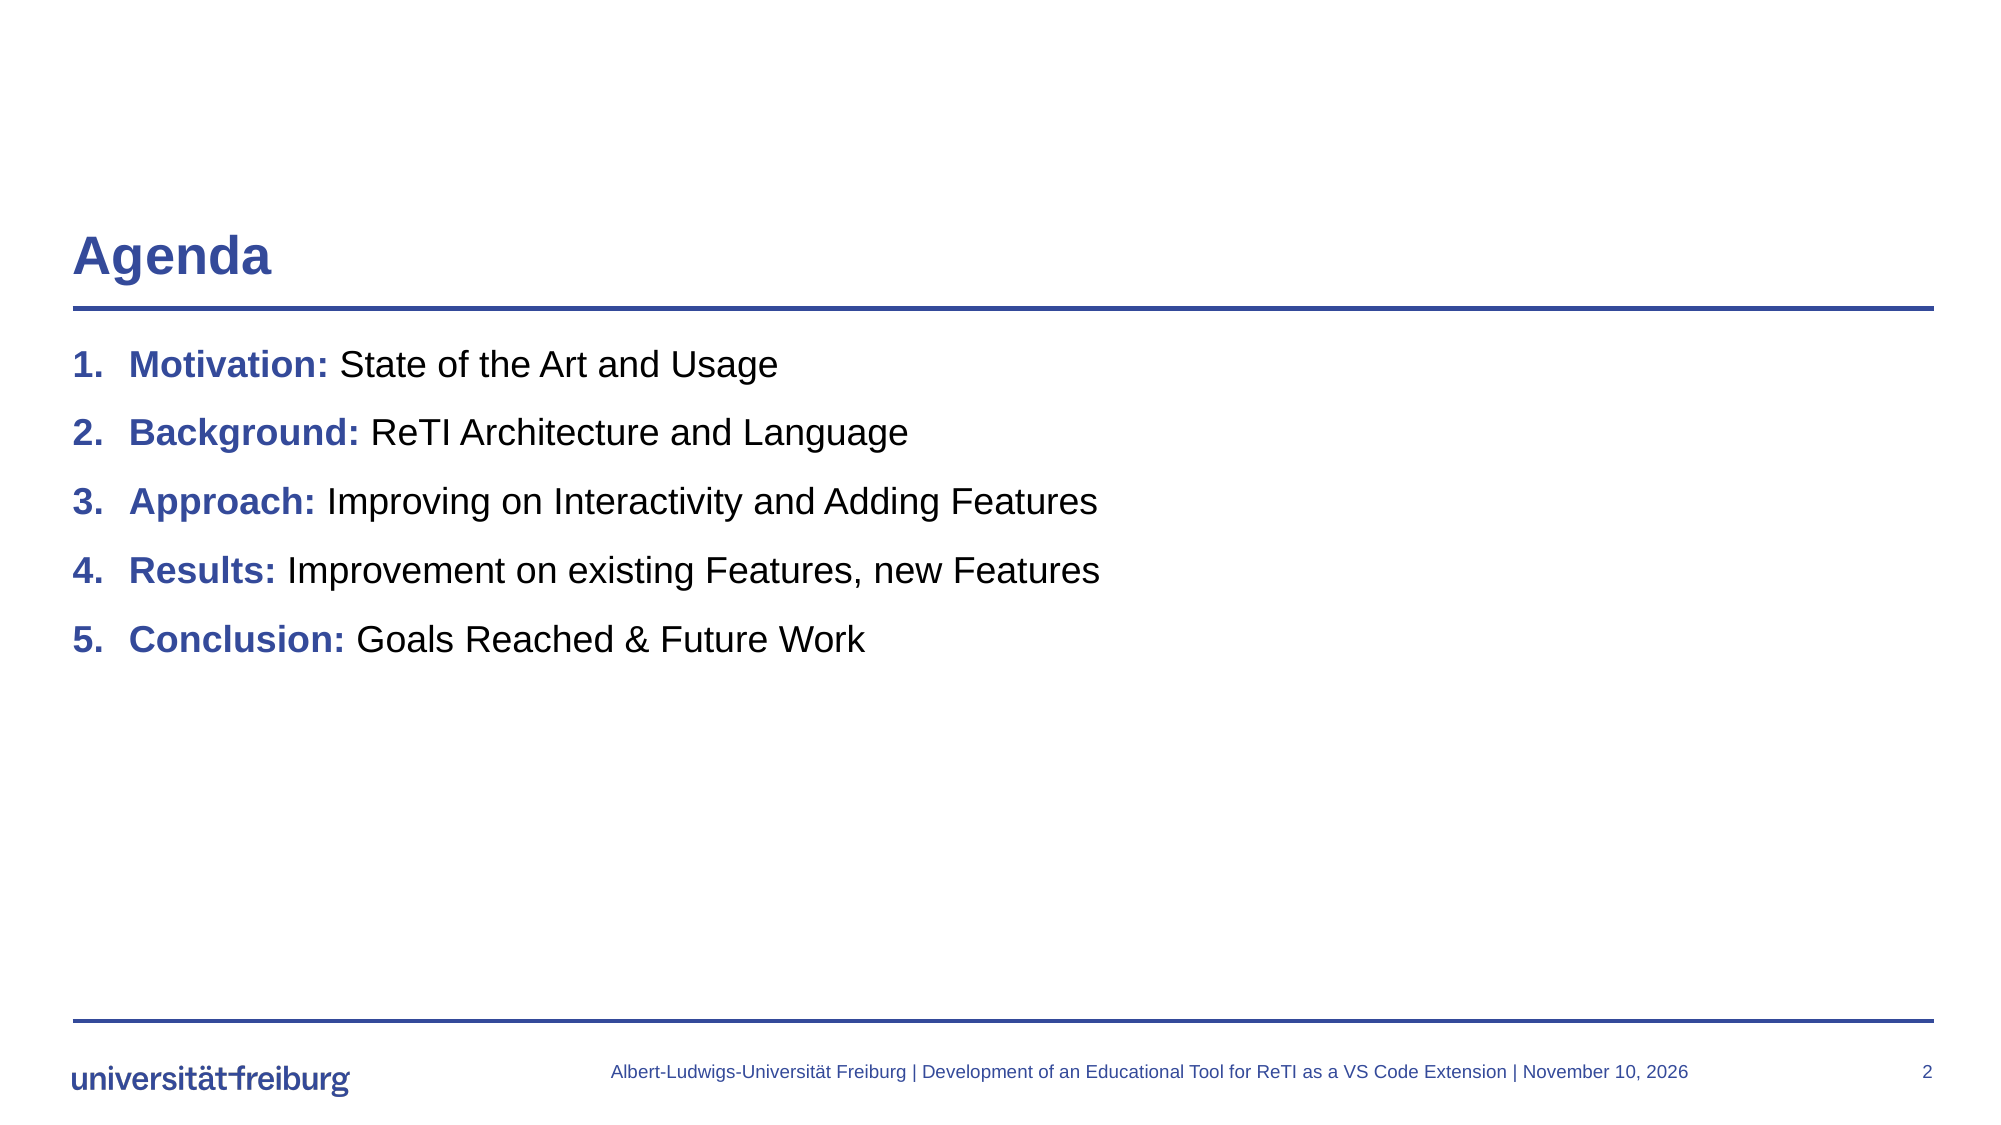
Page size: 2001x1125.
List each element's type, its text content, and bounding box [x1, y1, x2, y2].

text_box Albert-Ludwigs-Universität Freiburg | Development of an Educational Tool for ReTI as a VS Code Extension | [488, 1059, 1517, 1090]
text_box July 13, 2025 [1517, 1059, 1754, 1090]
title Agenda [72, 218, 1933, 308]
text_box 2 [1873, 1060, 1933, 1090]
list Motivation: State of the Art and Usage Background: ReTI Architecture and Language Approach: Improving on Interactivity and Adding Features Results: Improvement on existing Features, new Features Conclusion: Goals Reached & Future Work [72, 308, 1933, 1018]
picture [72, 1065, 351, 1097]
